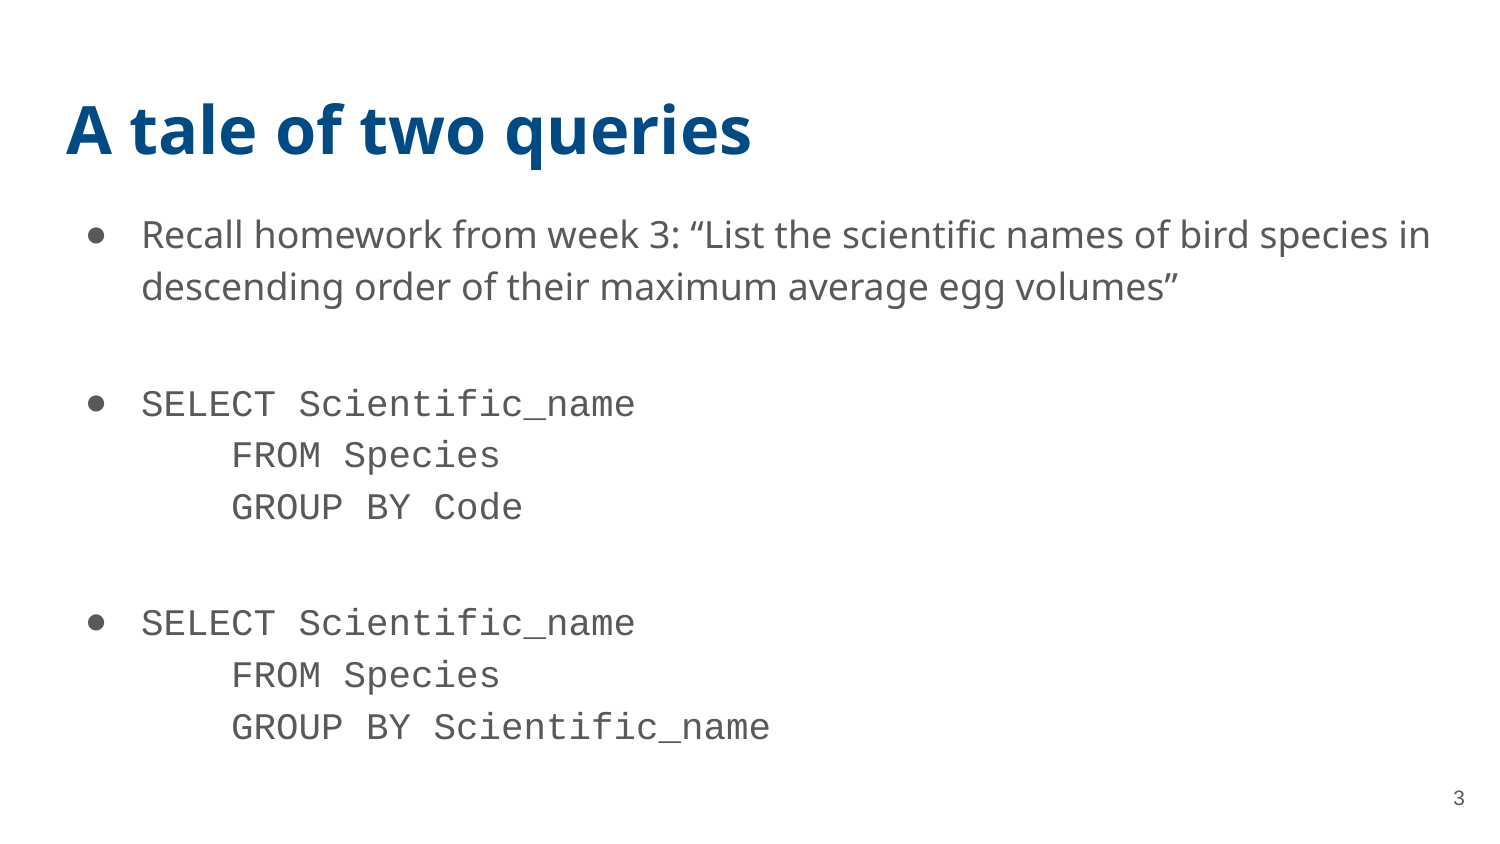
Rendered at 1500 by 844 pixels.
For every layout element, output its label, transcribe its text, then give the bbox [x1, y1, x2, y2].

list Recall homework from week 3: “List the scientific names of bird species in descending order of their maximum average egg volumes” SELECT Scientific_name FROM Species GROUP BY Code SELECT Scientific_name FROM Species GROUP BY Scientific_name [51, 189, 1449, 750]
title A tale of two queries [51, 72, 1449, 167]
slide_number 3 [1389, 764, 1480, 830]
